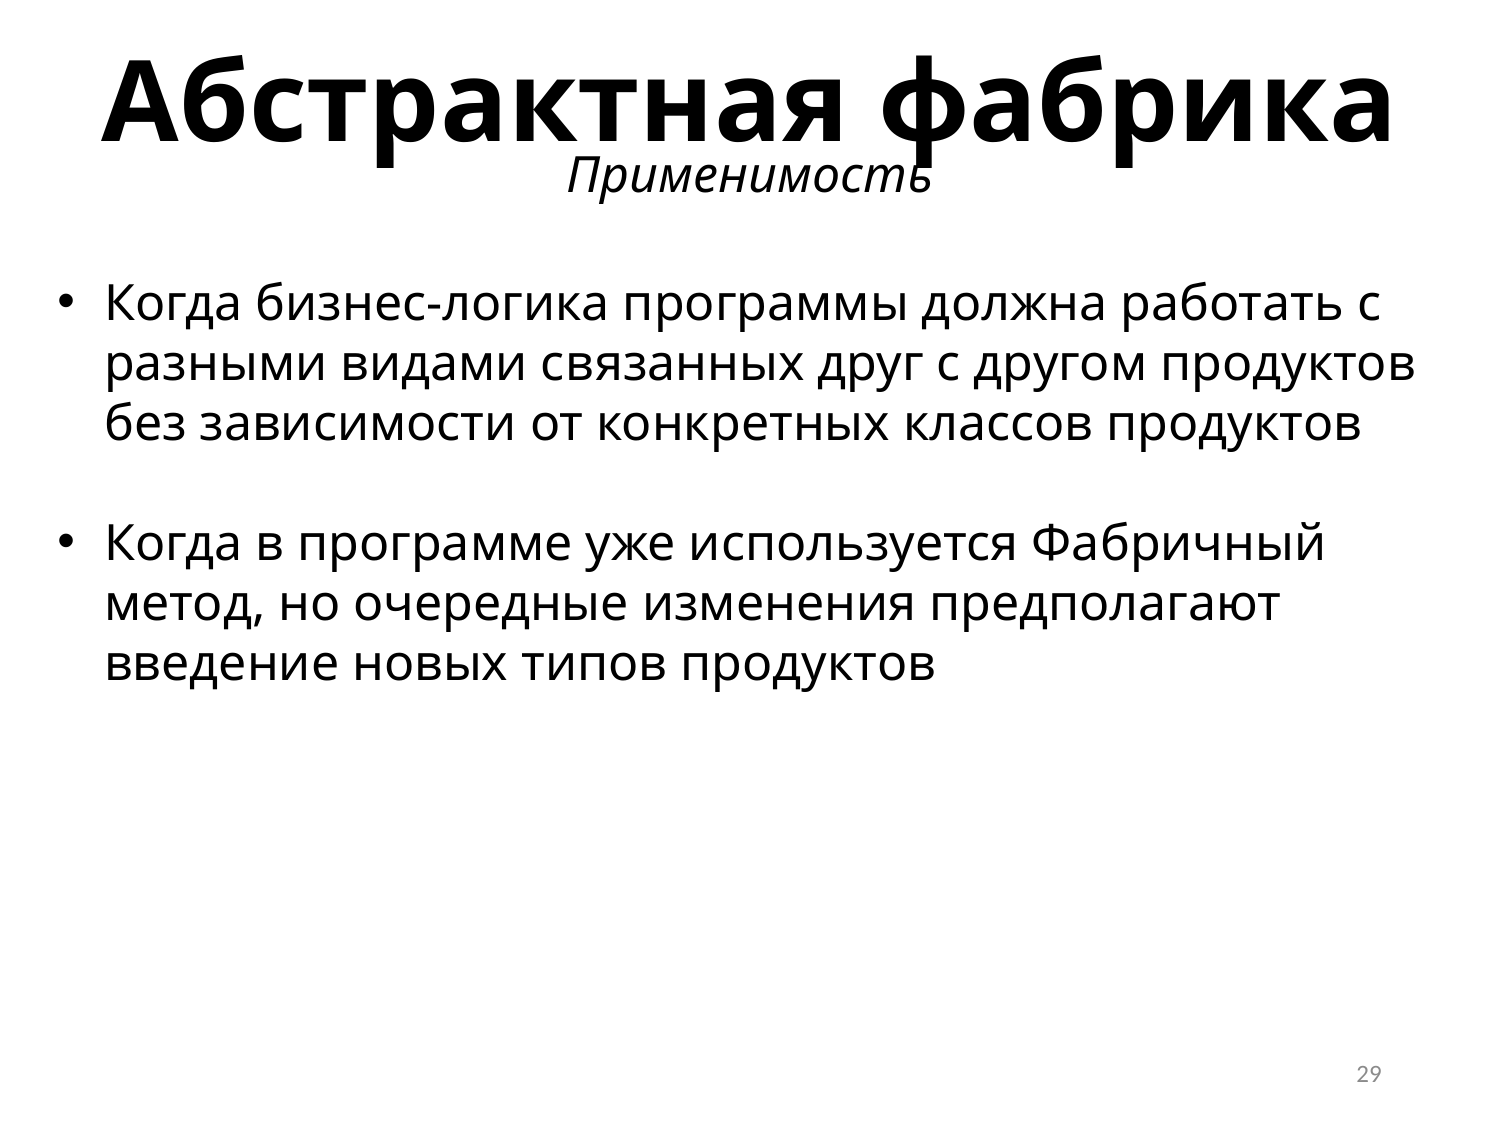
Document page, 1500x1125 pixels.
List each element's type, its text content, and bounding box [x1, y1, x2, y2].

text_box Применимость [98, 135, 1402, 211]
text_box Когда бизнес-логика программы должна работать с разными видами связанных друг с другом продуктов без зависимости от конкретных классов продуктов Когда в программе уже используется Фабричный метод, но очередные изменения предполагают введение новых типов продуктов [42, 262, 1458, 698]
slide_number 29 [1059, 1042, 1397, 1103]
text_box Абстрактная фабрика [86, 22, 1414, 172]
